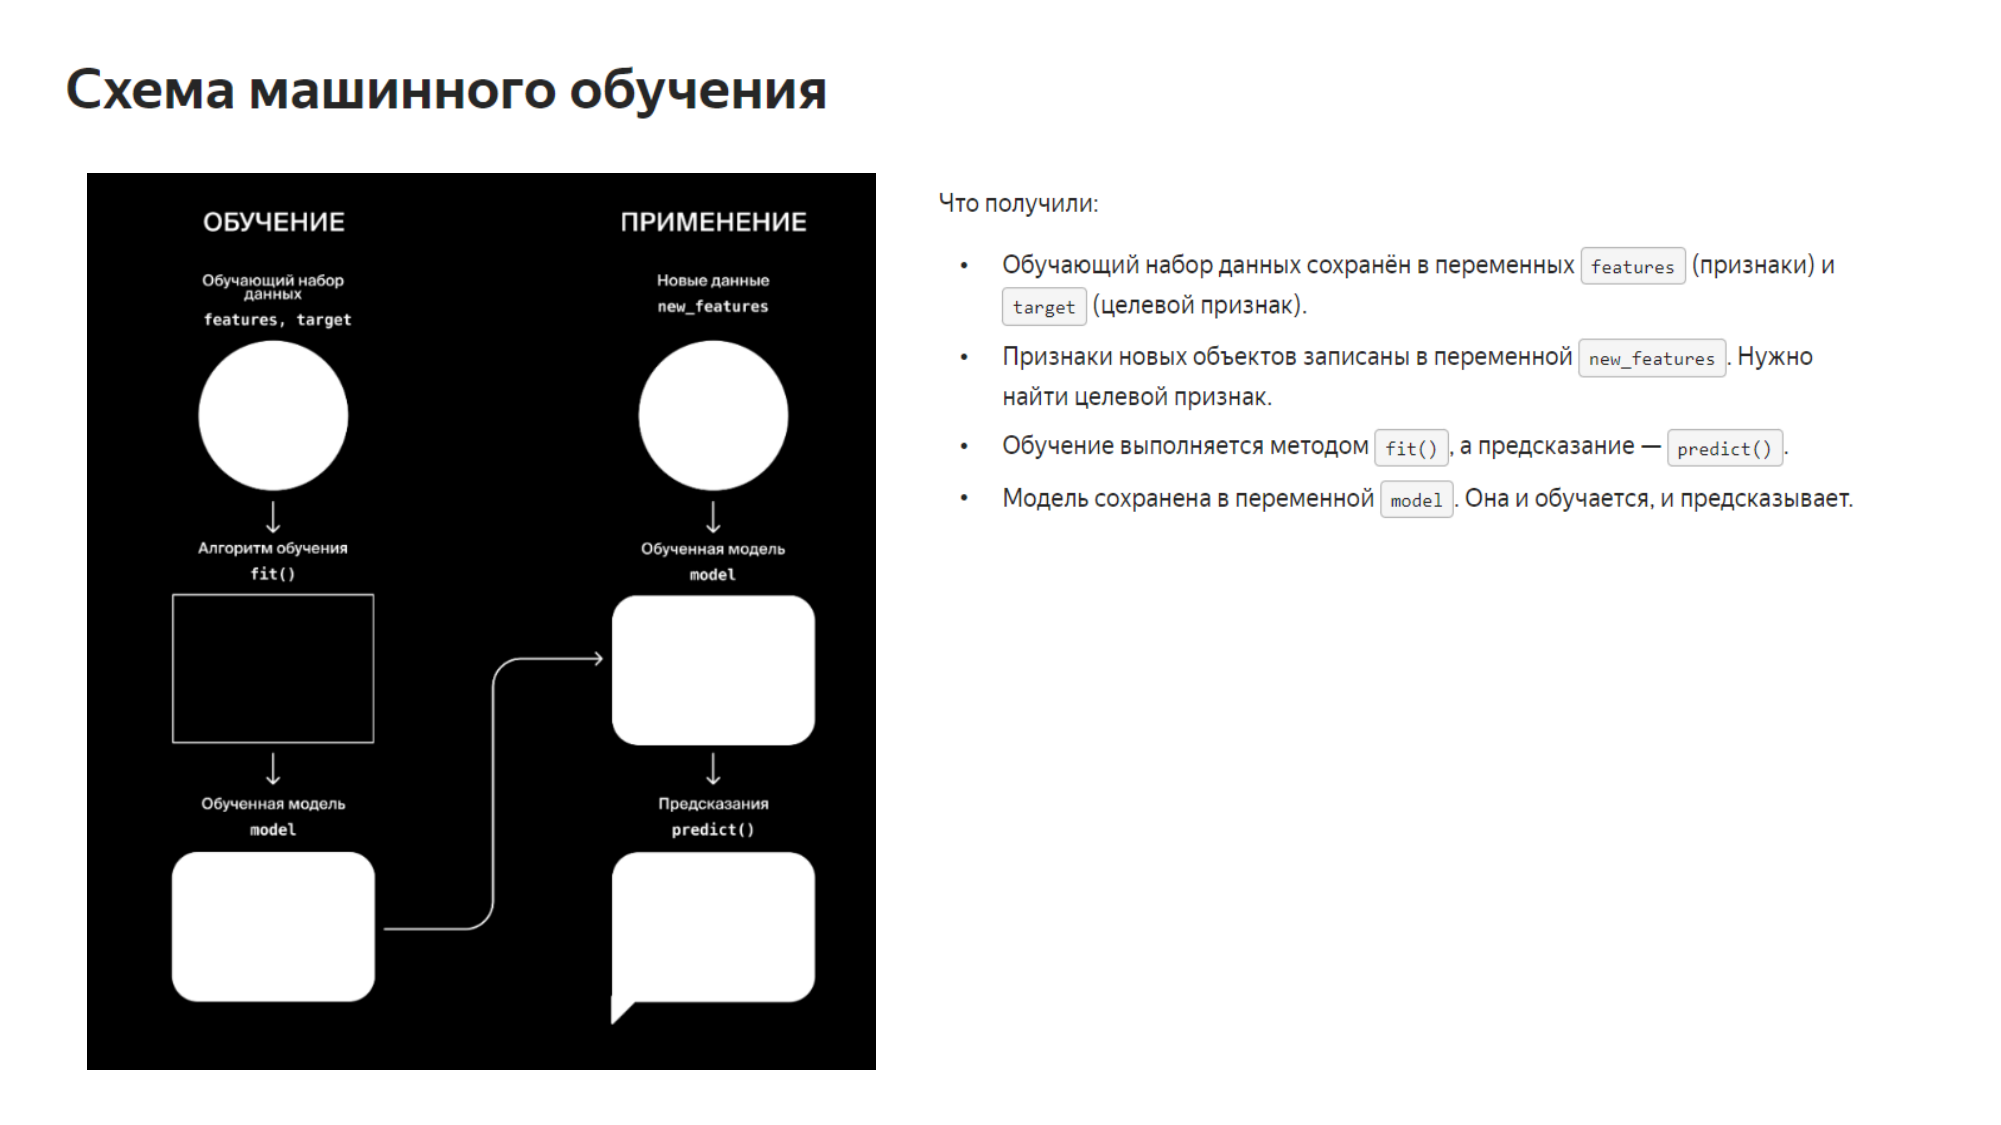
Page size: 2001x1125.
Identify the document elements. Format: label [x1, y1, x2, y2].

picture [894, 173, 1976, 537]
picture [87, 173, 877, 1070]
picture [26, 40, 895, 158]
